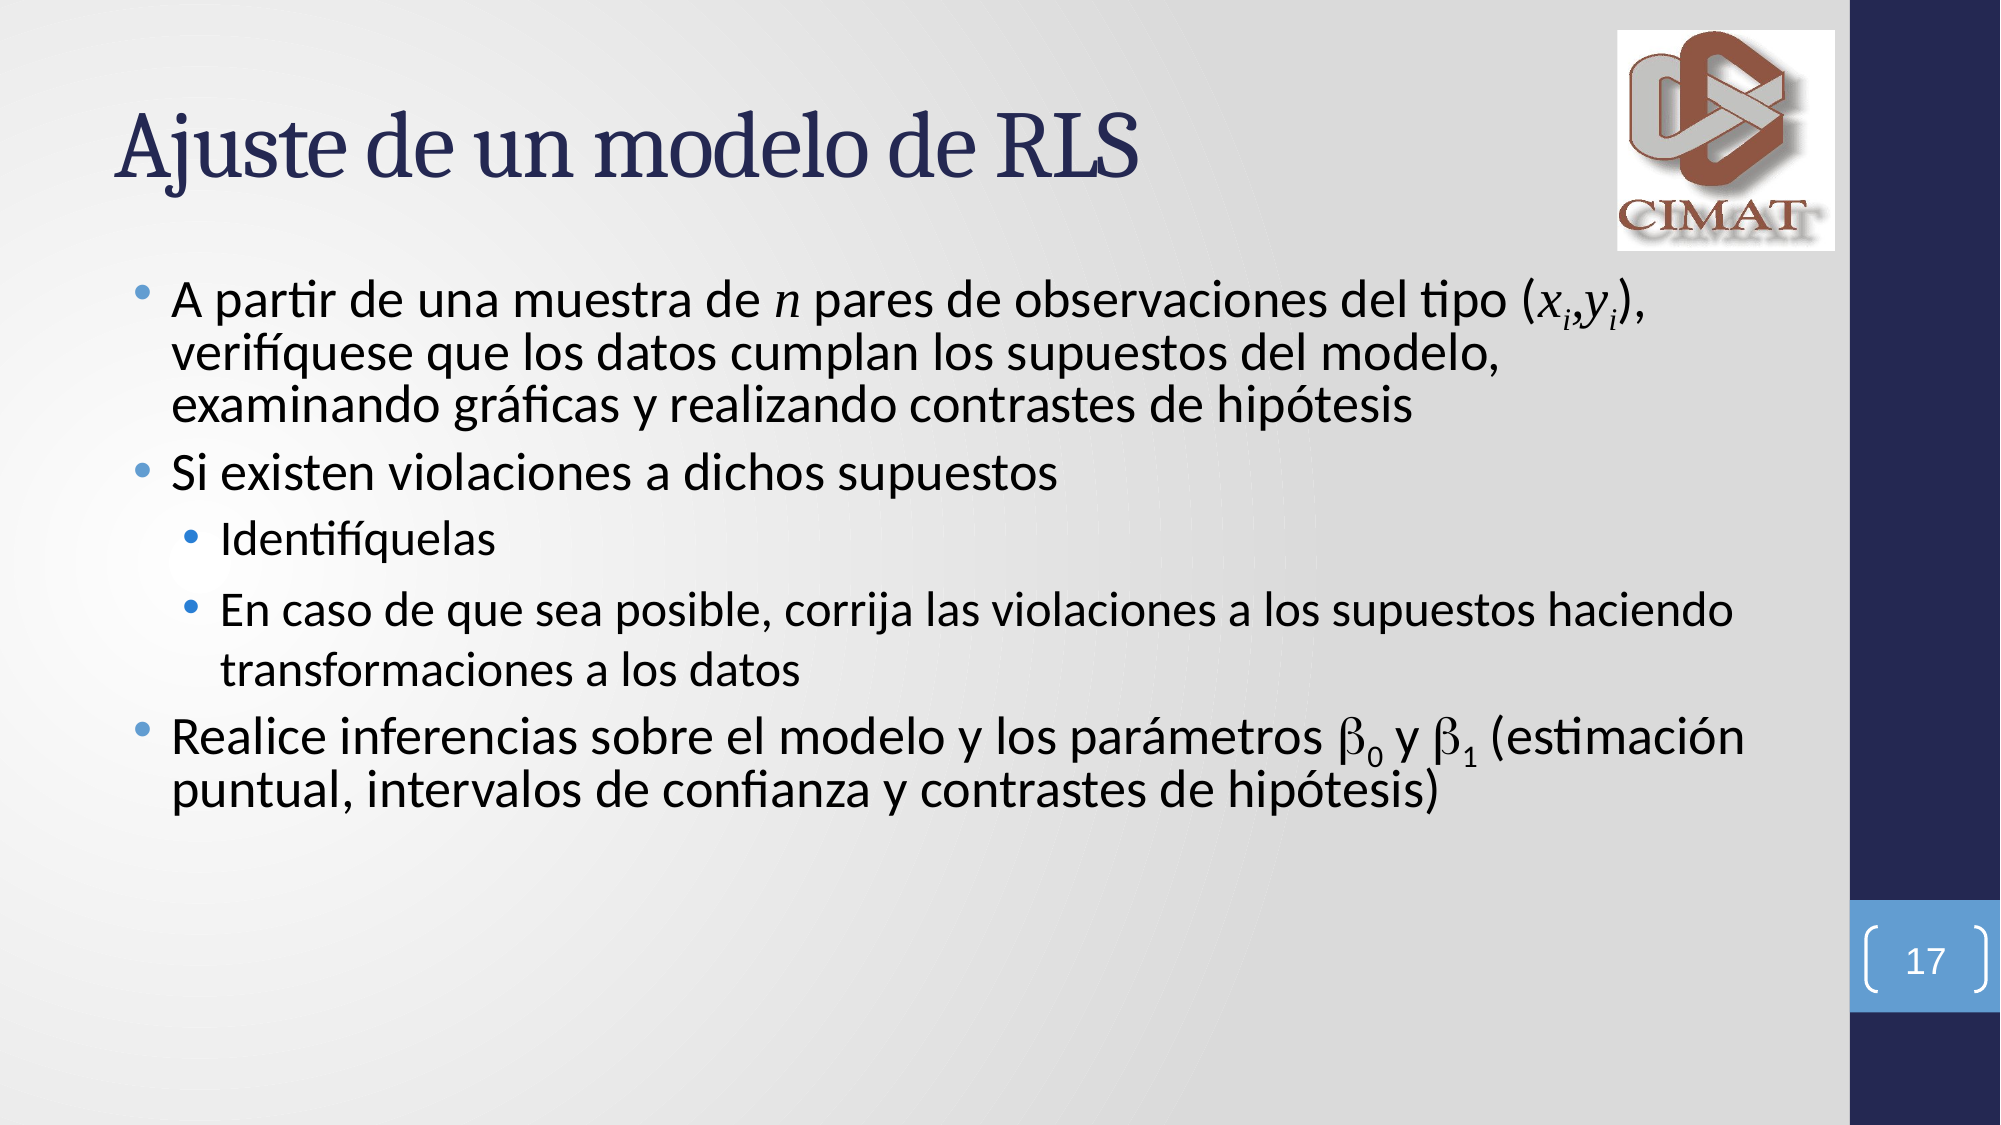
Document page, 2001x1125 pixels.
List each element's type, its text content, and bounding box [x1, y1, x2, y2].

picture [1617, 30, 1835, 251]
slide_number 17 [1864, 925, 1988, 994]
list A partir de una muestra de n pares de observaciones del tipo (xi,yi), verifíquese que los datos cumplan los supuestos del modelo, examinando gráficas y realizando contrastes de hipótesis Si existen violaciones a dichos supuestos Identifíquelas En caso de que sea posible, corrija las violaciones a los supuestos haciendo transformaciones a los datos Realice inferencias sobre el modelo y los parámetros 0 y 1 (estimación puntual, intervalos de confianza y contrastes de hipótesis) [99, 262, 1767, 1050]
title Ajuste de un modelo de RLS [99, 45, 1767, 233]
